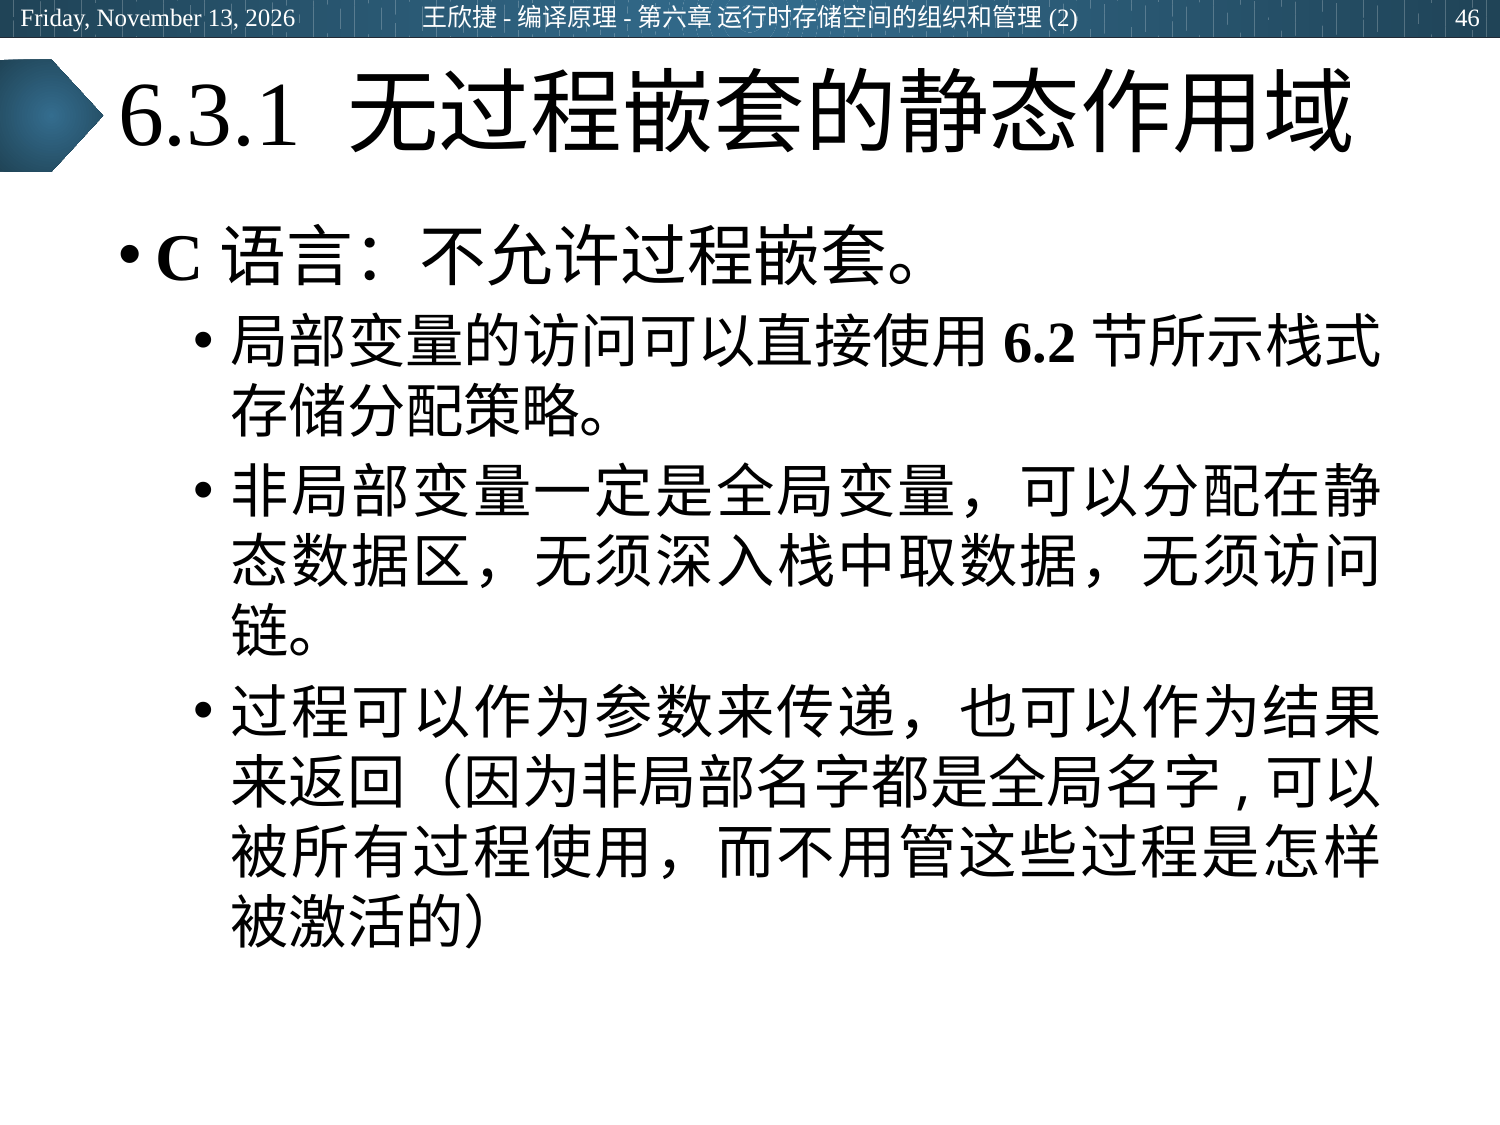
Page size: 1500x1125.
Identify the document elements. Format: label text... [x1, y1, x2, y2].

list C语言：不允许过程嵌套。 局部变量的访问可以直接使用6.2节所示栈式存储分配策略。 非局部变量一定是全局变量，可以分配在静态数据区，无须深入栈中取数据，无须访问链。 过程可以作为参数来传递，也可以作为结果来返回（因为非局部名字都是全局名字,可以被所有过程使用，而不用管这些过程是怎样被激活的） [103, 206, 1397, 1014]
footer 王欣捷-编译原理-第六章 运行时存储空间的组织和管理(2) [380, 0, 1120, 38]
slide_number 46 [1157, 1, 1495, 32]
title 6.3.1 无过程嵌套的静态作用域 [103, 37, 1397, 194]
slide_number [5, 1, 344, 32]
